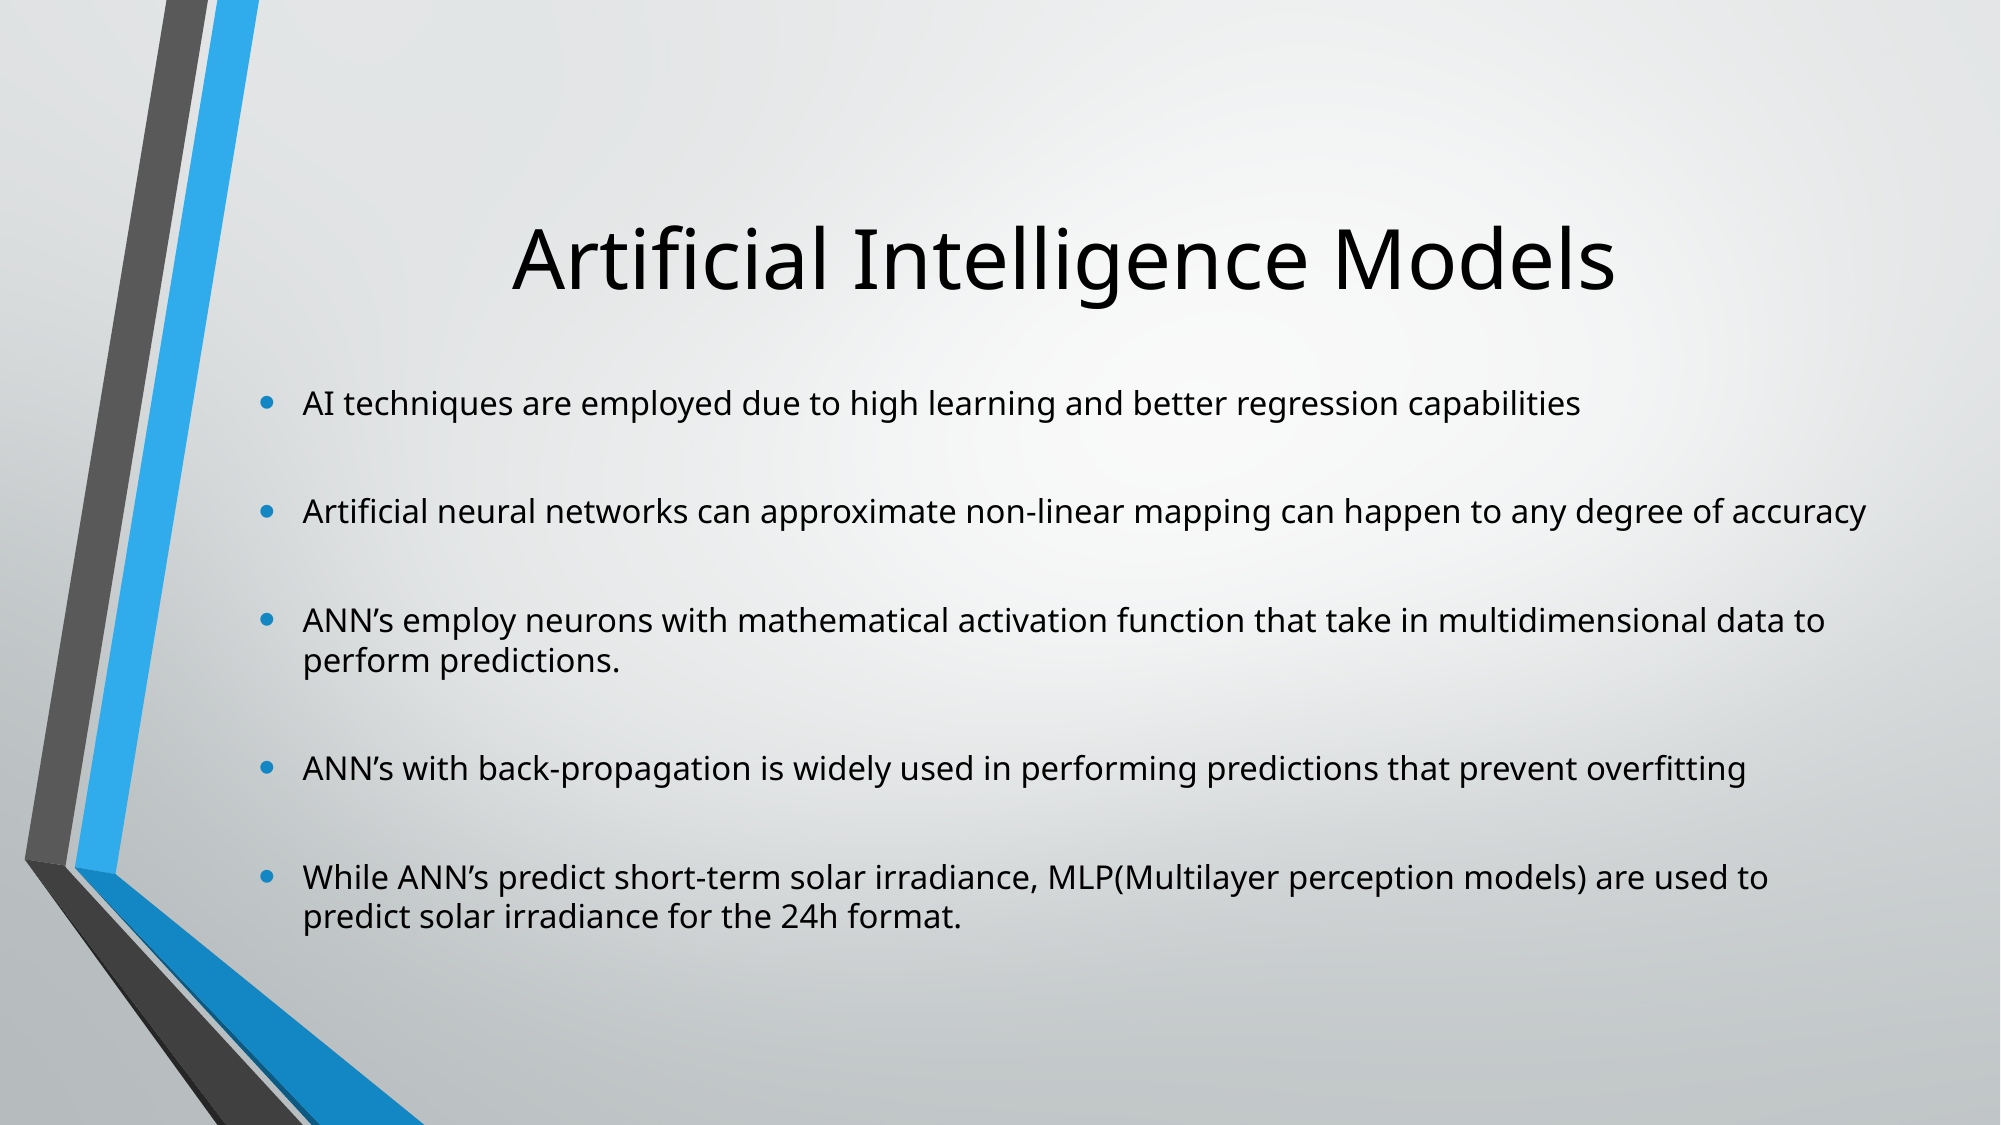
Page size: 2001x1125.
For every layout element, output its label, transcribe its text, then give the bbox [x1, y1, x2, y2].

title Artificial Intelligence Models [243, 112, 1887, 367]
list AI techniques are employed due to high learning and better regression capabilities Artificial neural networks can approximate non-linear mapping can happen to any degree of accuracy ANN’s employ neurons with mathematical activation function that take in multidimensional data to perform predictions. ANN’s with back-propagation is widely used in performing predictions that prevent overfitting While ANN’s predict short-term solar irradiance, MLP(Multilayer perception models) are used to predict solar irradiance for the 24h format. [243, 367, 1887, 950]
